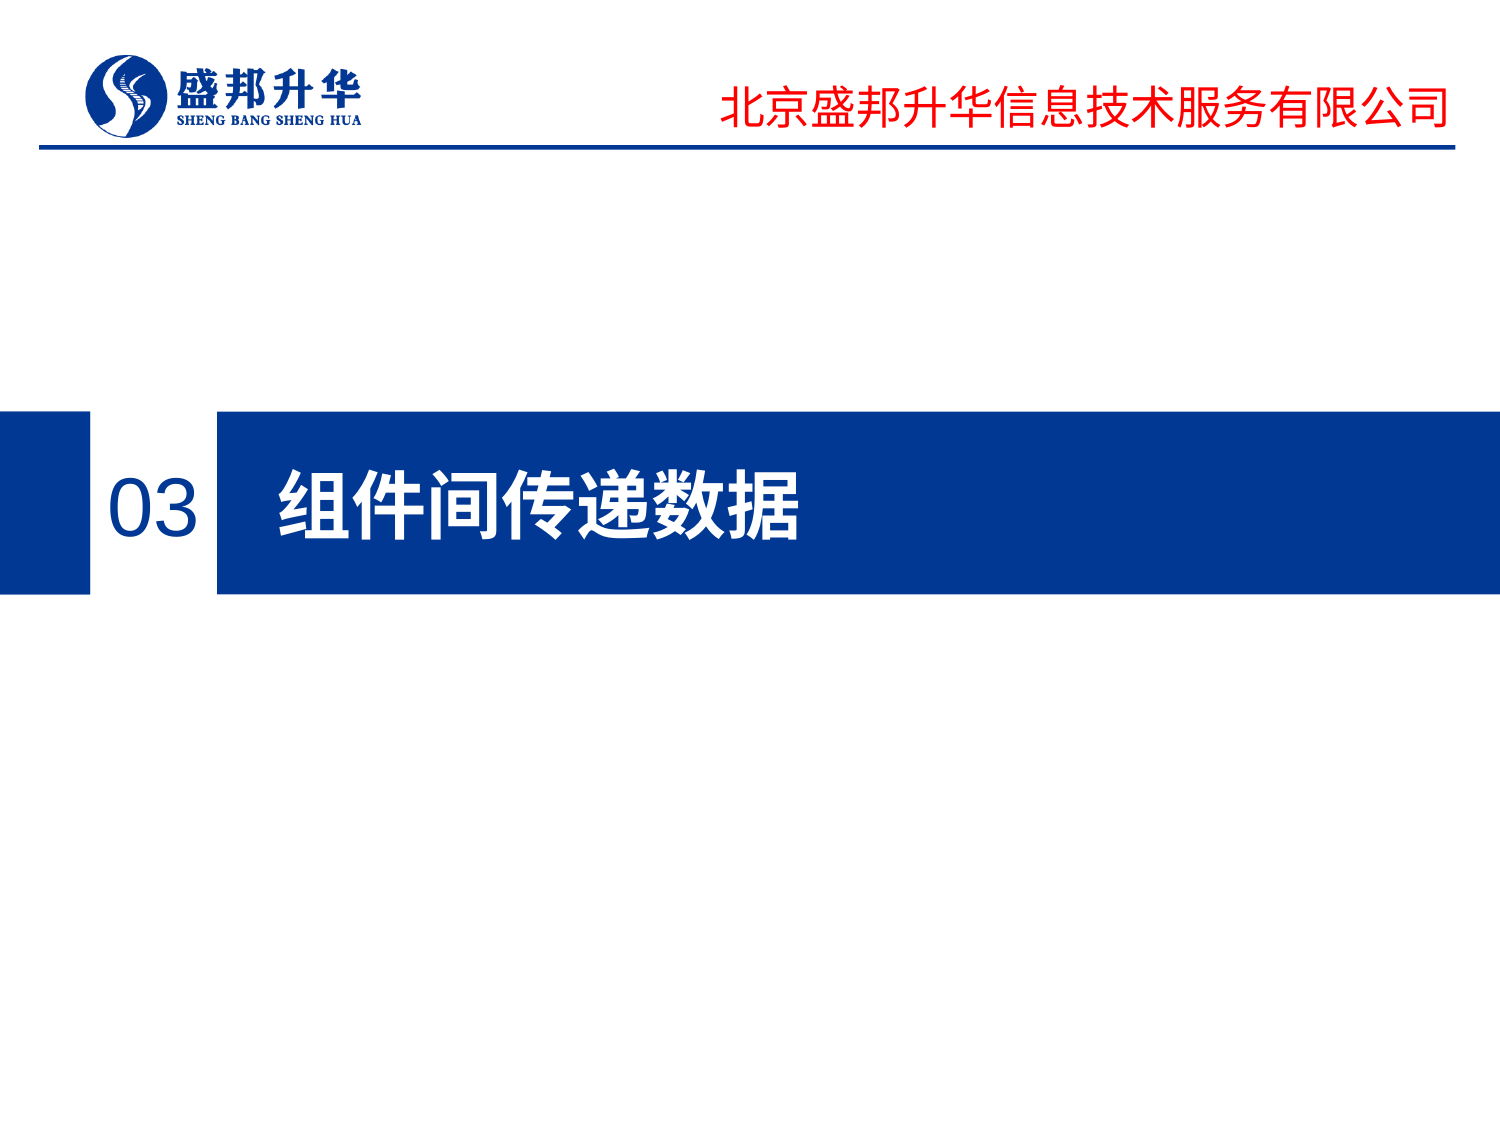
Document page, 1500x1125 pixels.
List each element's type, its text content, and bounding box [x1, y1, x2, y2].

text_box [0, 411, 90, 595]
text_box 03 [90, 411, 218, 595]
picture [75, 44, 371, 145]
text_box 北京盛邦升华信息技术服务有限公司 [681, 81, 1467, 178]
text_box 组件间传递数据 [218, 411, 1500, 595]
